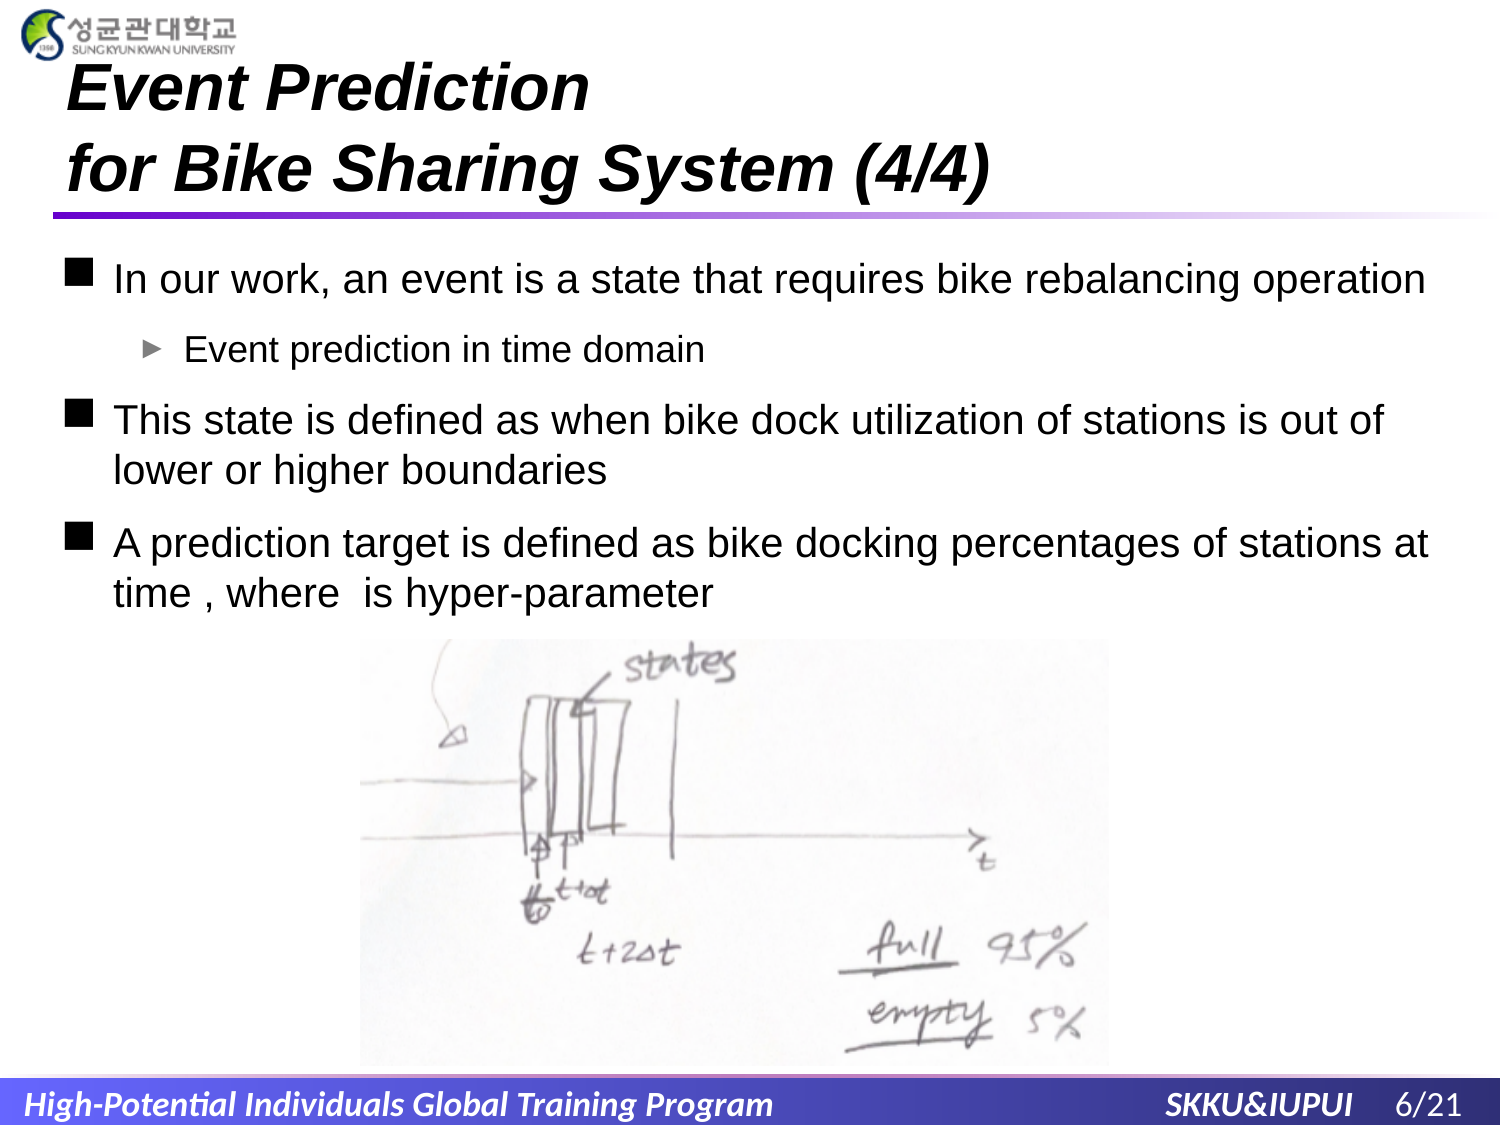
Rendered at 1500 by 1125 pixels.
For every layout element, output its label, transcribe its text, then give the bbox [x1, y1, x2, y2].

picture [359, 639, 1110, 1067]
title Event Prediction for Bike Sharing System (4/4) [50, 24, 1463, 213]
picture [0, 0, 254, 65]
